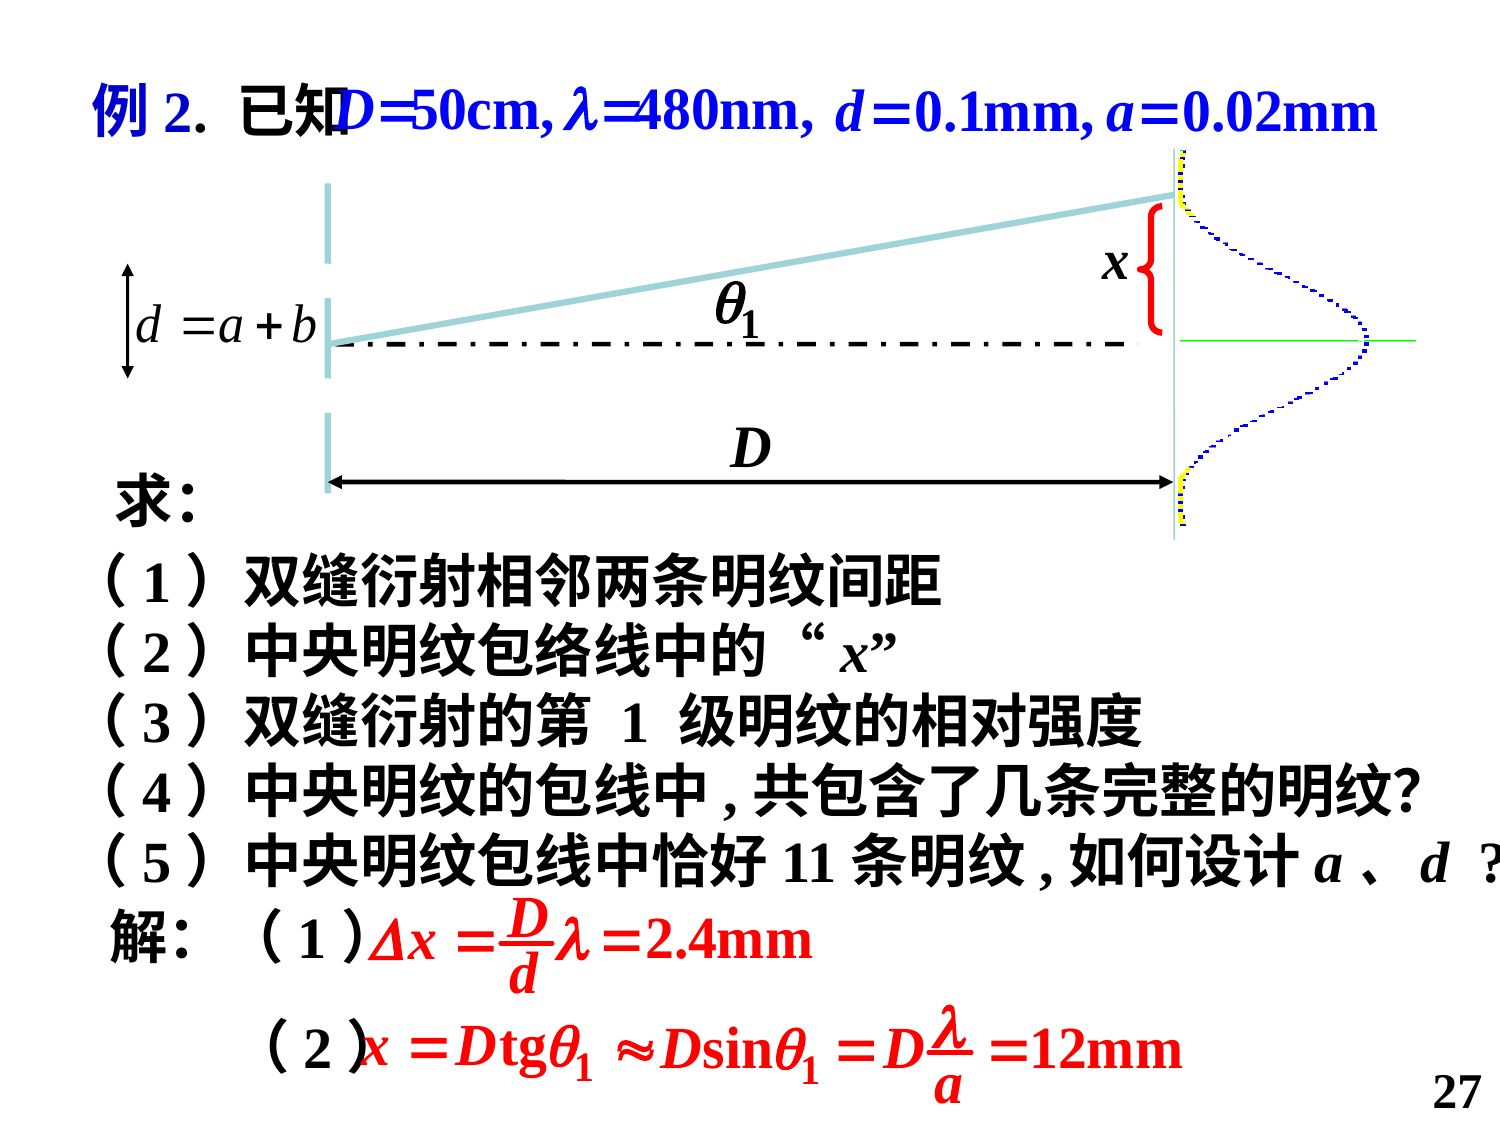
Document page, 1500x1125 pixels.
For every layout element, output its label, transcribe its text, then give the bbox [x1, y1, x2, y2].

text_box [76, 66, 1384, 152]
text_box 解：（1） [94, 893, 359, 978]
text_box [600, 911, 819, 966]
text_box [93, 136, 1430, 540]
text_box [353, 1014, 596, 1088]
text_box 27 [1417, 1051, 1498, 1125]
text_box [364, 886, 596, 1000]
text_box （2） [159, 1002, 602, 1088]
text_box （1）双缝衍射相邻两条明纹间距 （2）中央明纹包络线中的“x” （3）双缝衍射的第 1 级明纹的相对强度 （4）中央明纹的包线中,共包含了几条完整的明纹？ （5）中央明纹包线中恰好11条明纹,如何设计a、d ? [55, 537, 1500, 902]
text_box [608, 995, 1189, 1110]
